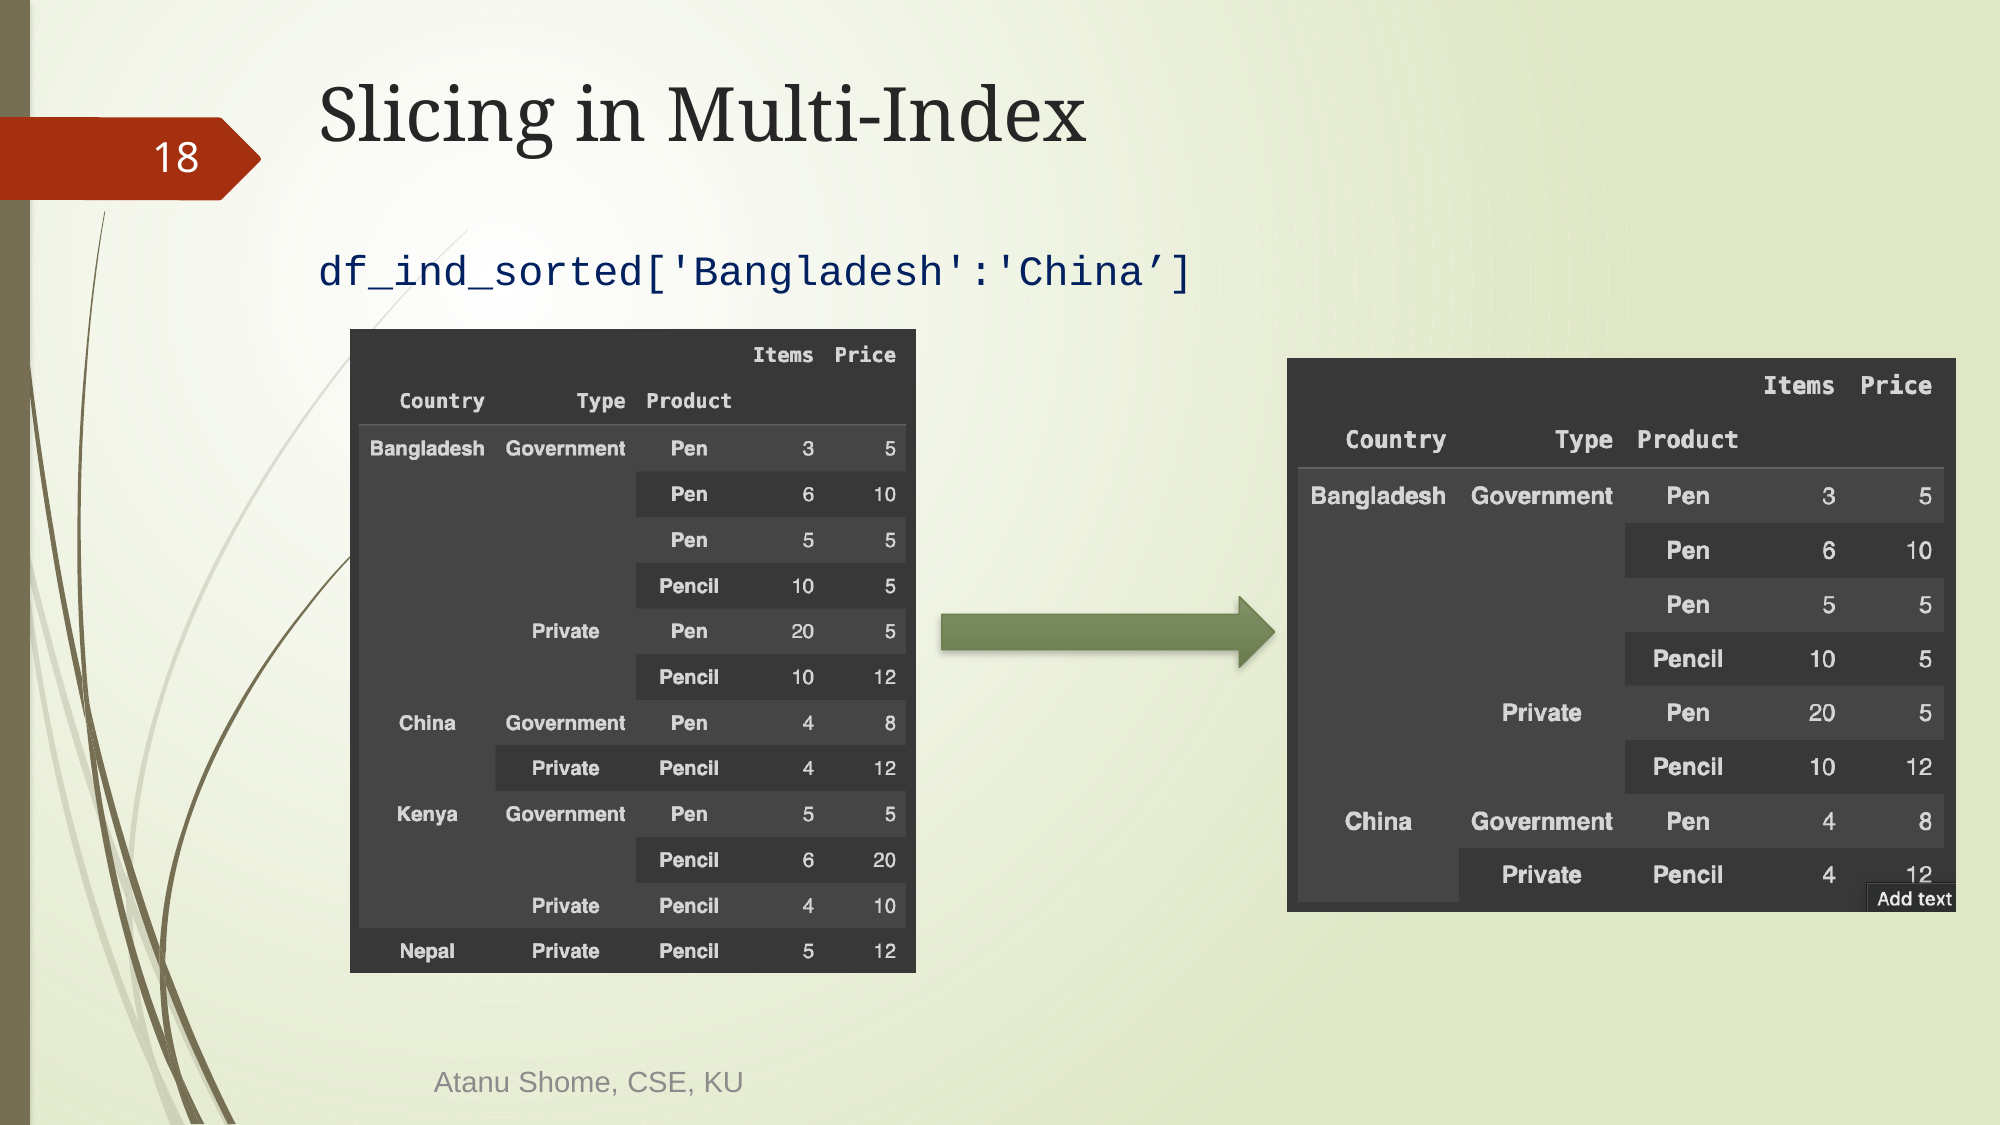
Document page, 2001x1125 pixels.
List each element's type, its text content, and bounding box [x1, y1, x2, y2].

footer Atanu Shome, CSE, KU [418, 1050, 1669, 1111]
title Slicing in Multi-Index [303, 58, 1888, 201]
picture [1287, 358, 1956, 912]
slide_number 18 [87, 129, 216, 190]
text_box [941, 595, 1276, 669]
picture [350, 329, 916, 974]
list df_ind_sorted['Bangladesh':'China’] [303, 235, 1888, 1028]
